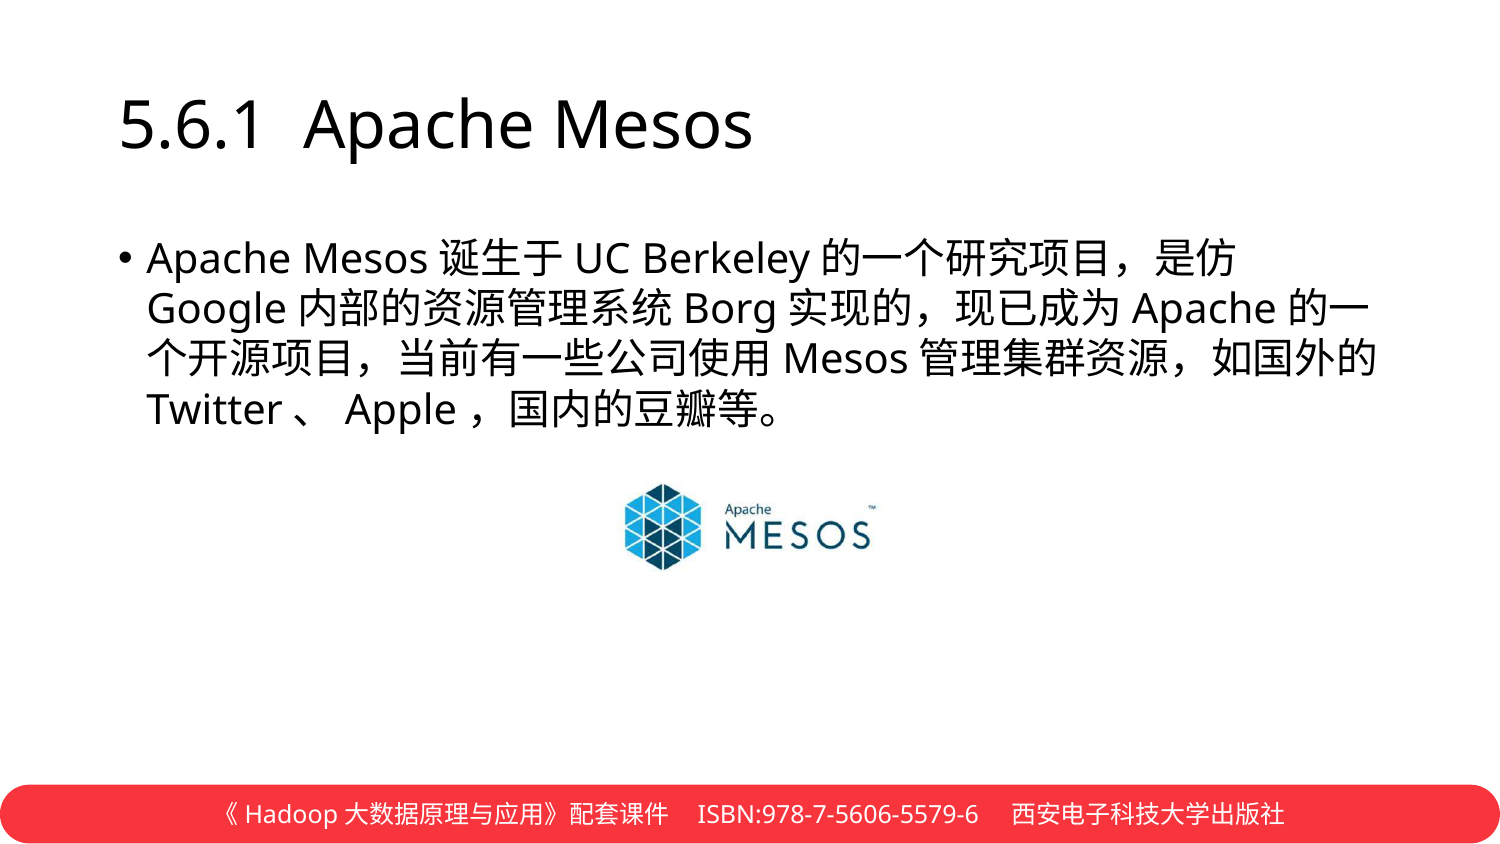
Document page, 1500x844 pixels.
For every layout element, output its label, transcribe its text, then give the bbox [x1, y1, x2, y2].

list Apache Mesos诞生于UC Berkeley的一个研究项目，是仿Google内部的资源管理系统Borg实现的，现已成为Apache的一个开源项目，当前有一些公司使用Mesos管理集群资源，如国外的Twitter、Apple，国内的豆瓣等。 [103, 224, 1397, 760]
picture [606, 474, 894, 578]
title 5.6.1 Apache Mesos [103, 44, 1397, 208]
